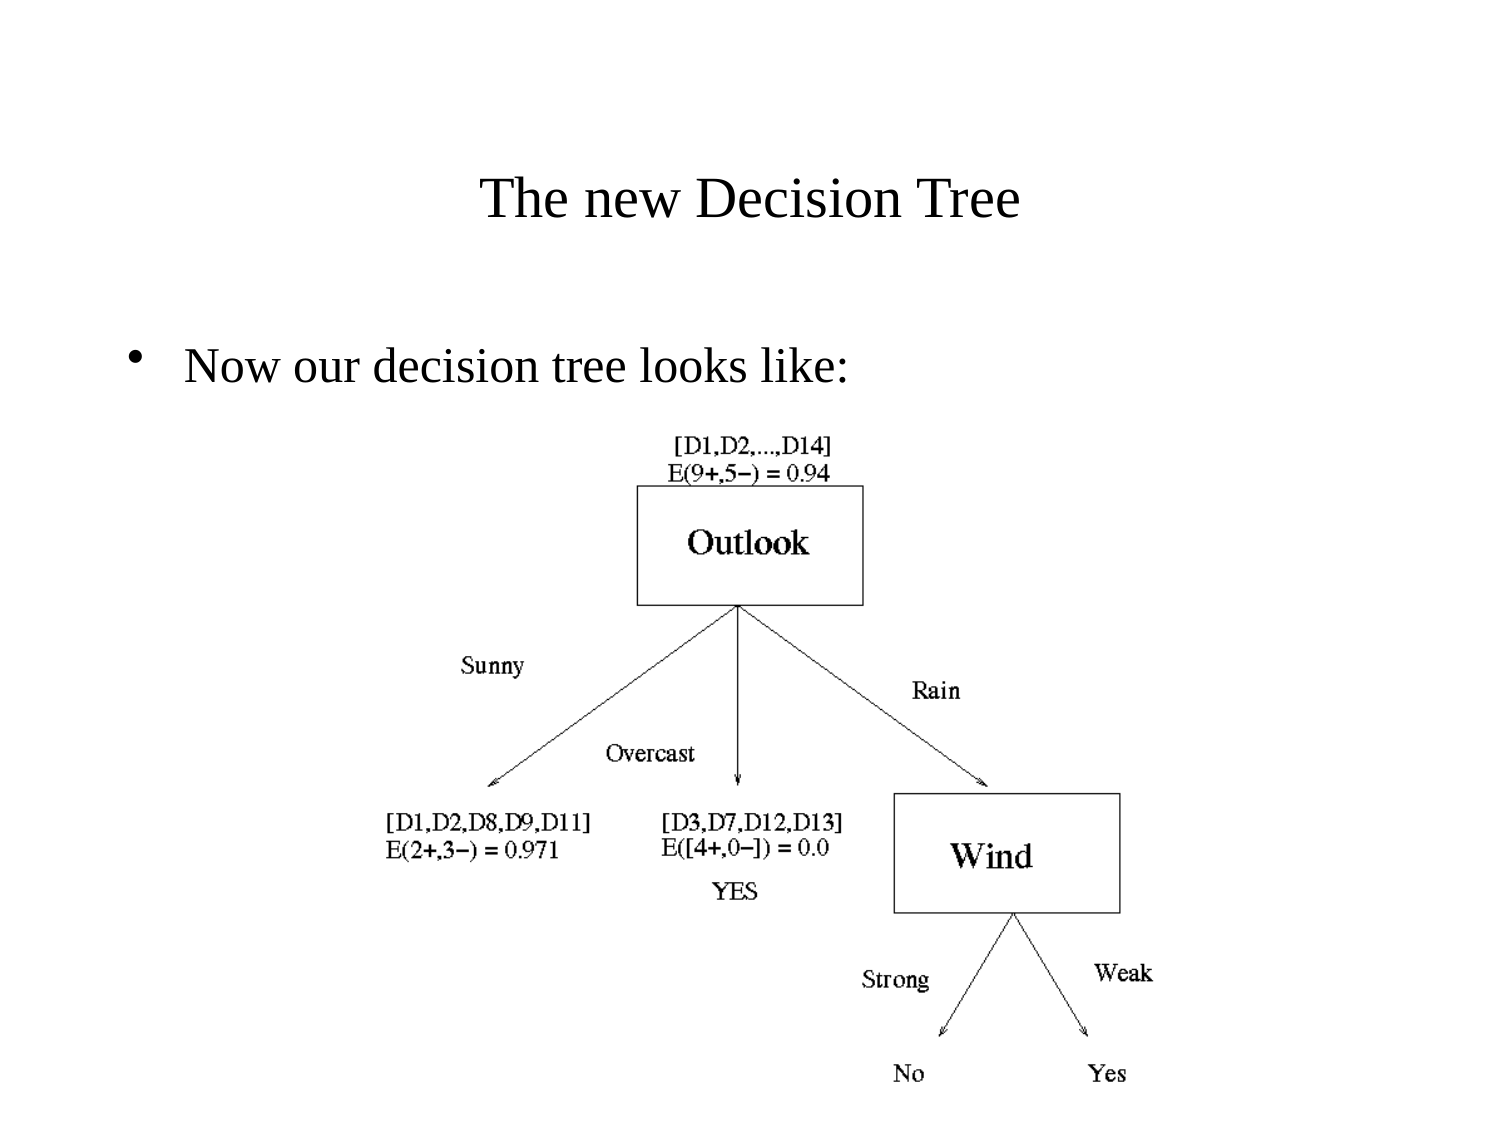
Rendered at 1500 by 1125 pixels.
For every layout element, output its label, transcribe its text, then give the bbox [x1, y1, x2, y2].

title The new Decision Tree [112, 99, 1388, 288]
picture [374, 424, 1172, 1097]
list Now our decision tree looks like: [112, 324, 1388, 1001]
